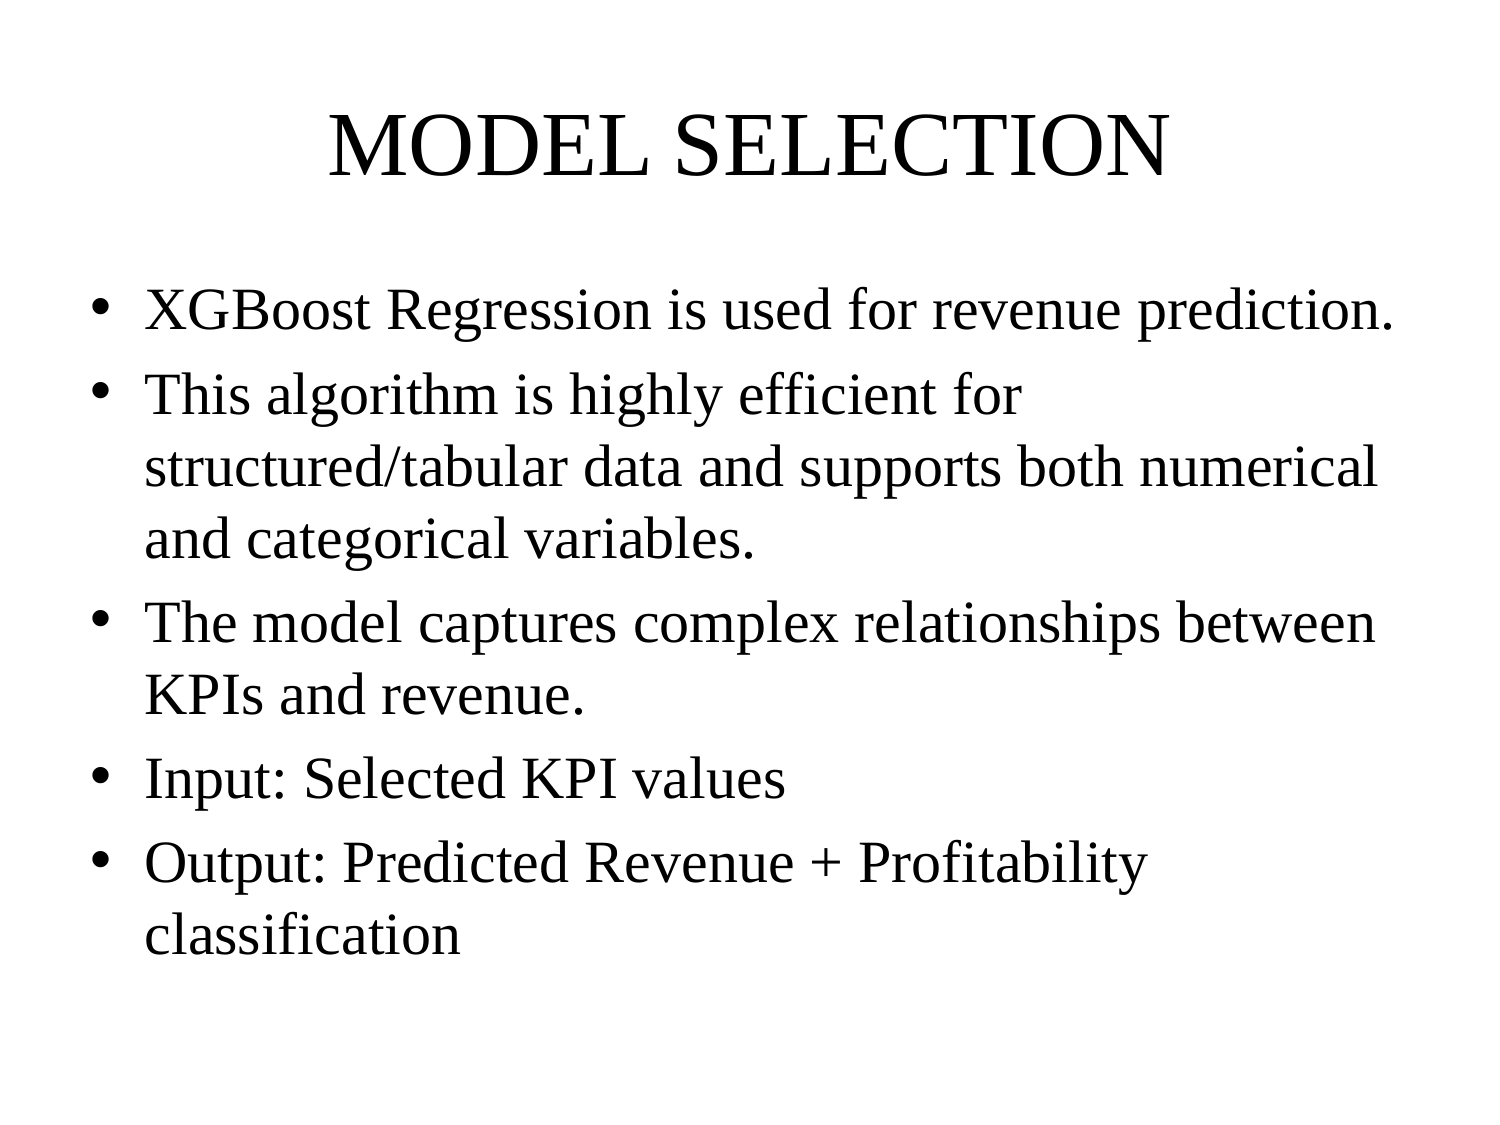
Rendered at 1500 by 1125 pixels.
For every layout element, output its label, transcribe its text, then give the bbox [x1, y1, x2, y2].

list XGBoost Regression is used for revenue prediction. This algorithm is highly efficient for structured/tabular data and supports both numerical and categorical variables. The model captures complex relationships between KPIs and revenue. Input: Selected KPI values Output: Predicted Revenue + Profitability classification [75, 262, 1425, 1005]
title MODEL SELECTION [75, 45, 1425, 233]
